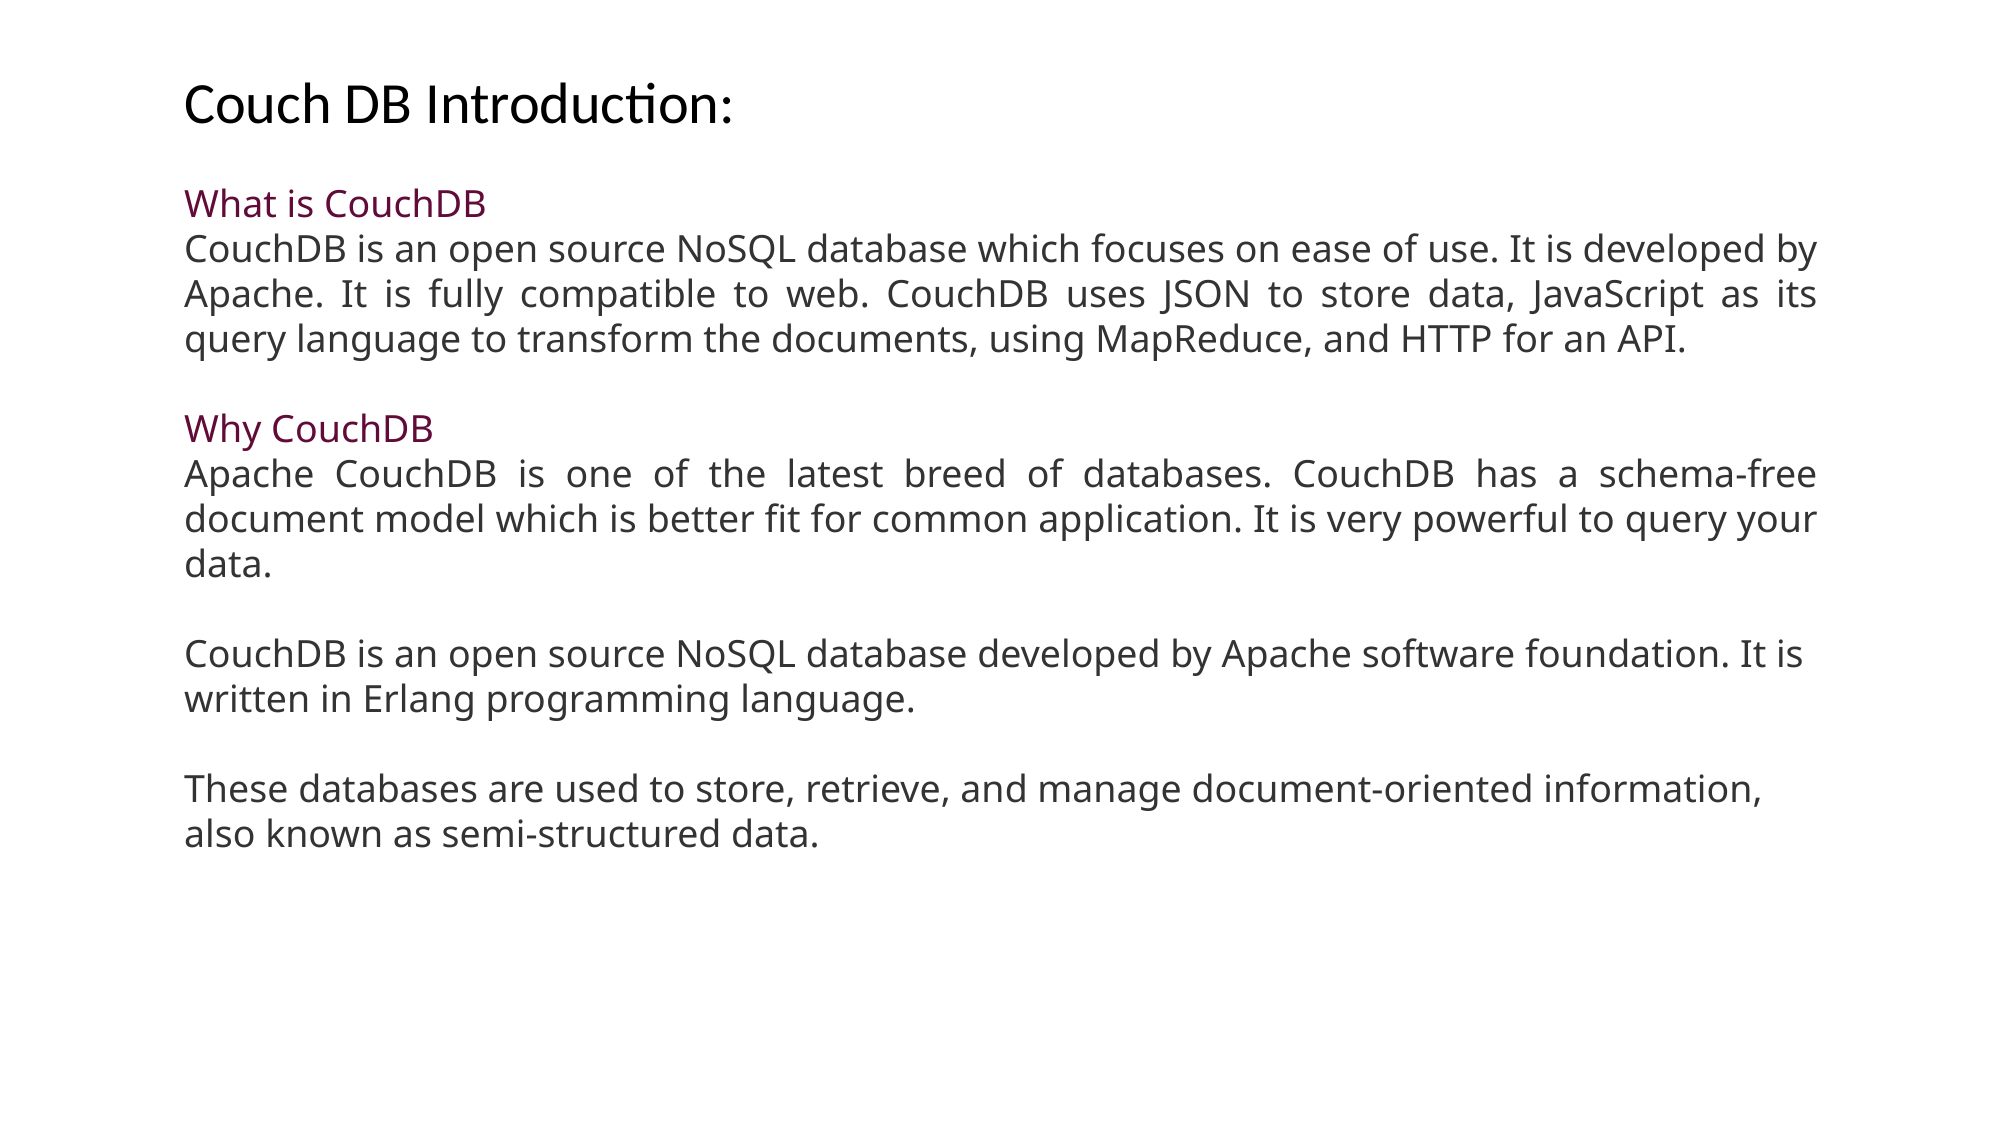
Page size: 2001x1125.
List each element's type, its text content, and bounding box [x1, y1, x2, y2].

text_box Couch DB Introduction: What is CouchDB CouchDB is an open source NoSQL database which focuses on ease of use. It is developed by Apache. It is fully compatible to web. CouchDB uses JSON to store data, JavaScript as its query language to transform the documents, using MapReduce, and HTTP for an API. Why CouchDB Apache CouchDB is one of the latest breed of databases. CouchDB has a schema-free document model which is better fit for common application. It is very powerful to query your data. CouchDB is an open source NoSQL database developed by Apache software foundation. It is written in Erlang programming language. These databases are used to store, retrieve, and manage document-oriented information, also known as semi-structured data. [169, 58, 1834, 953]
